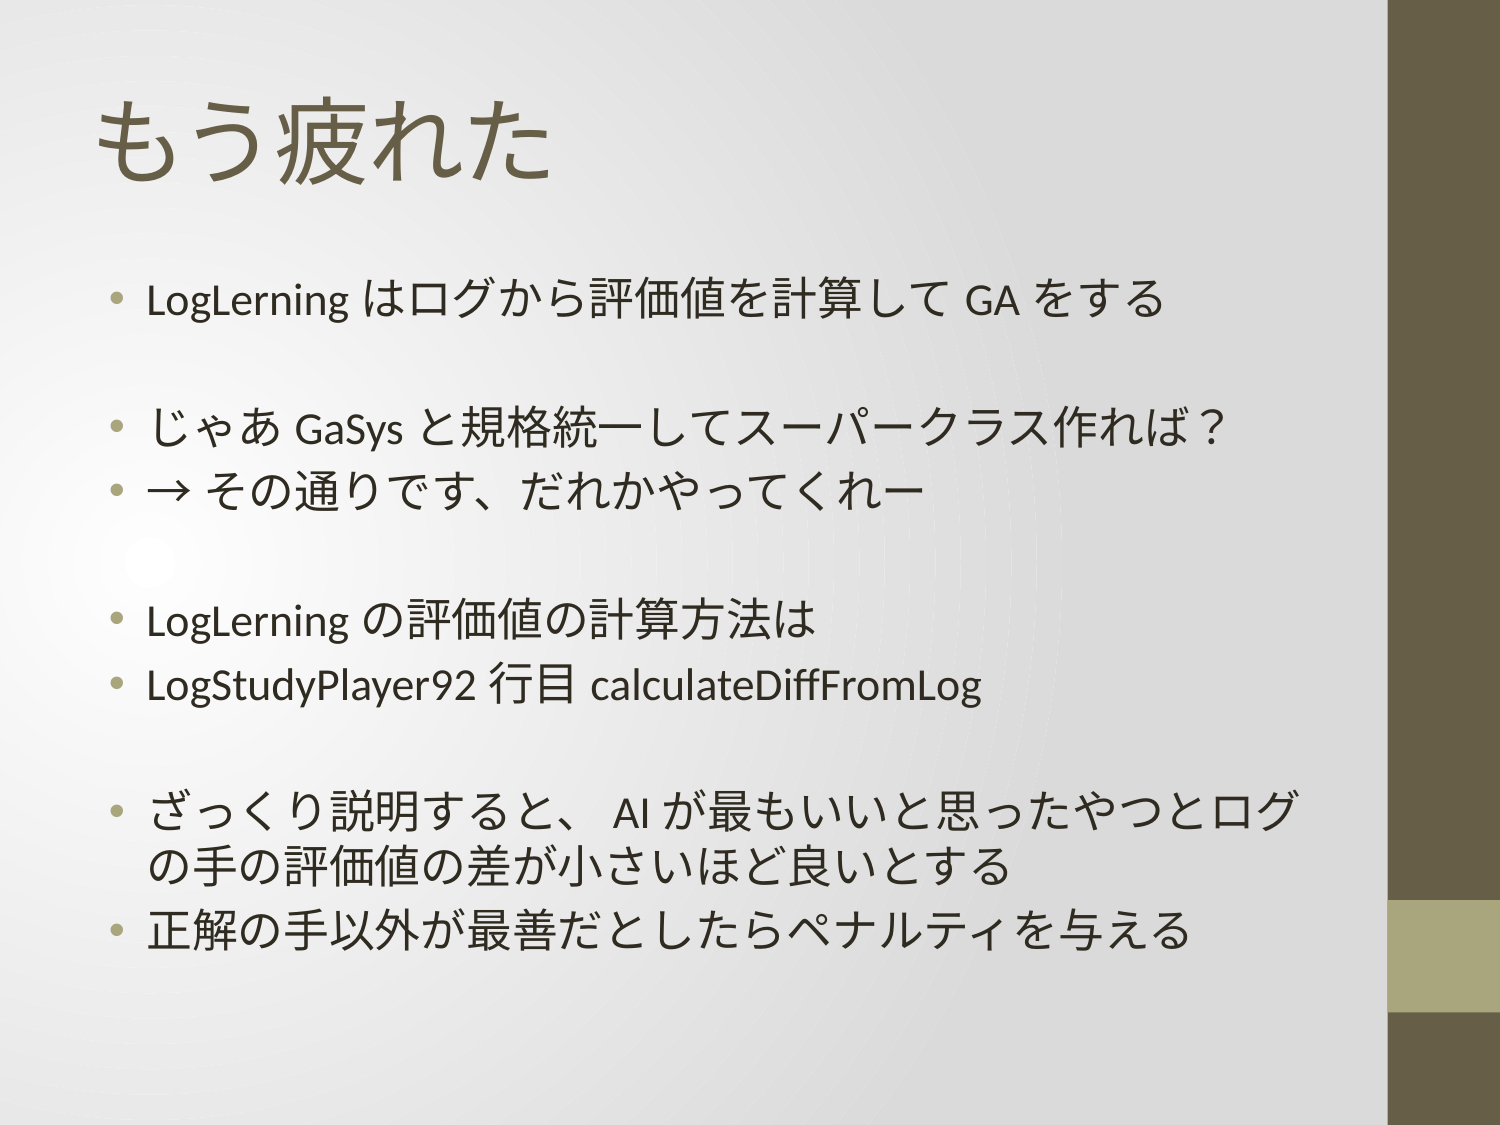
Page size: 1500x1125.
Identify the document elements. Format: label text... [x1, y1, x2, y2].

title もう疲れた [75, 45, 1325, 233]
list LogLerningはログから評価値を計算してGAをする じゃあGaSysと規格統一してスーパークラス作れば？ →その通りです、だれかやってくれー LogLerningの評価値の計算方法は LogStudyPlayer92行目calculateDiffFromLog ざっくり説明すると、AIが最もいいと思ったやつとログの手の評価値の差が小さいほど良いとする 正解の手以外が最善だとしたらペナルティを与える [75, 262, 1325, 1050]
